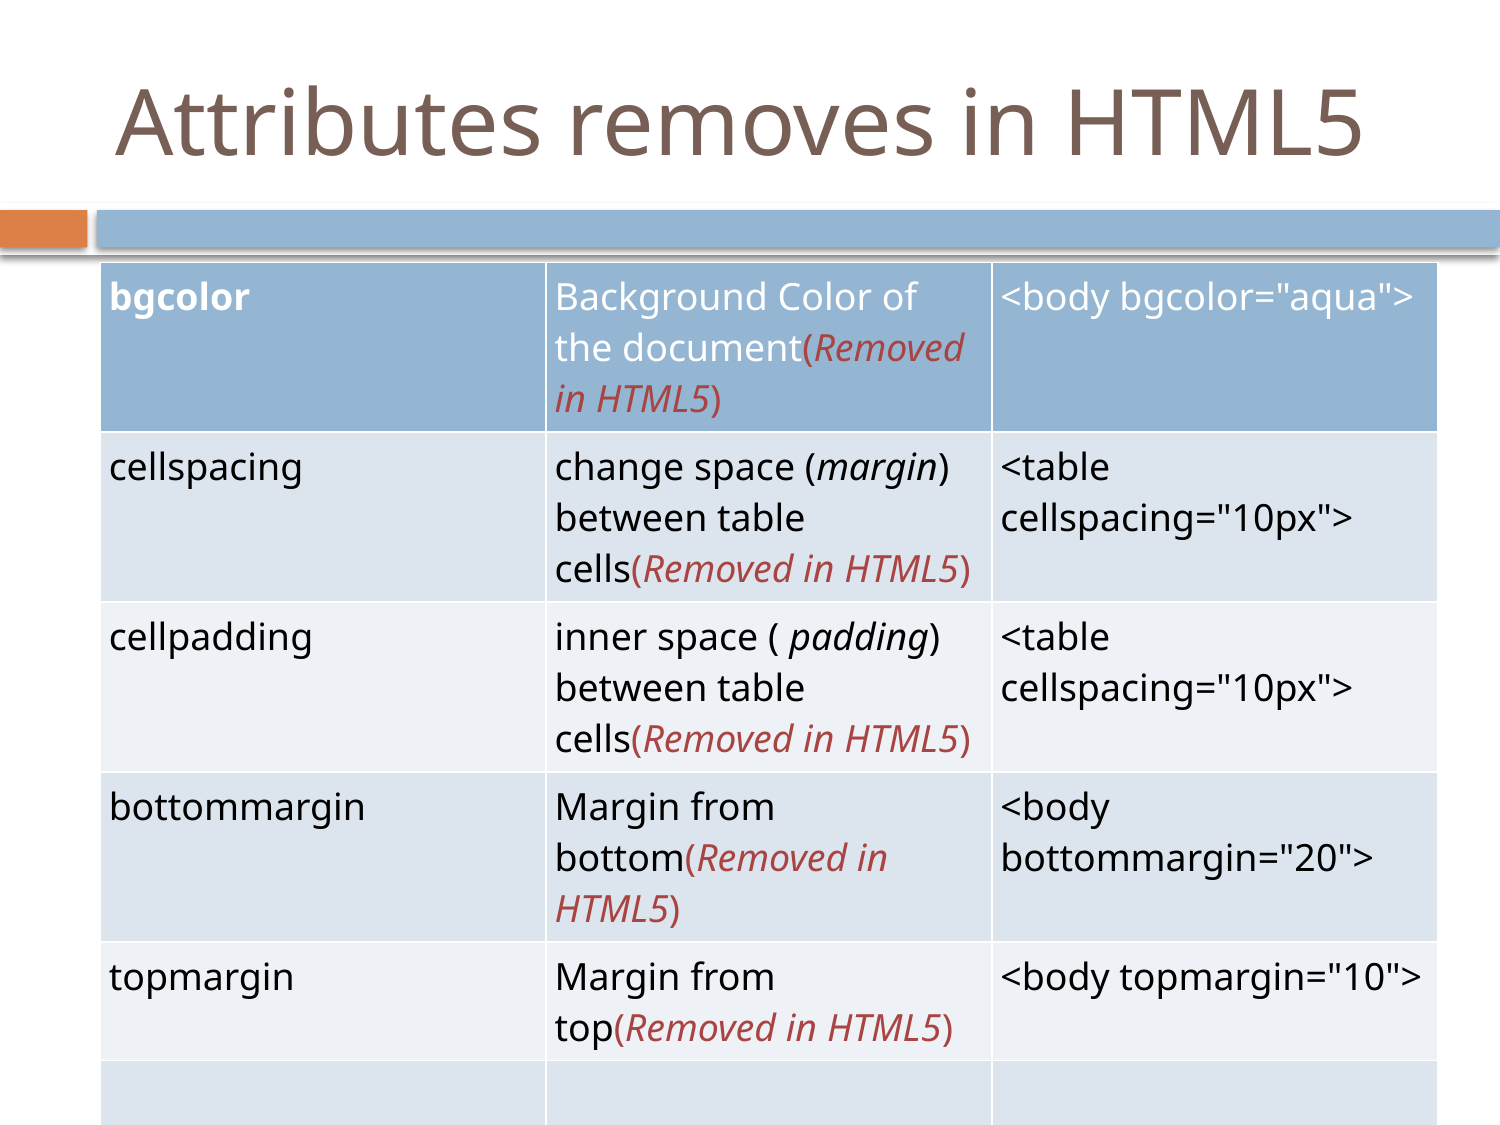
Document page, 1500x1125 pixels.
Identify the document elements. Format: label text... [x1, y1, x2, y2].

table_header <body bgcolor="aqua"> [993, 263, 1437, 431]
table_cell cellpadding [101, 603, 545, 771]
table_cell Margin from bottom(Removed in HTML5) [547, 773, 991, 941]
title Attributes removes in HTML5 [100, 37, 1438, 200]
table_cell <body bottommargin="20"> [993, 773, 1437, 941]
table_cell [547, 1061, 991, 1125]
table_cell change space (margin) between table cells(Removed in HTML5) [547, 433, 991, 601]
table_cell [993, 1061, 1437, 1125]
table_cell Margin from top(Removed in HTML5) [547, 943, 991, 1060]
table_cell topmargin [101, 943, 545, 1060]
table_cell inner space ( padding) between table cells(Removed in HTML5) [547, 603, 991, 771]
table_header bgcolor [101, 263, 545, 431]
table_cell <body topmargin="10"> [993, 943, 1437, 1060]
table_cell [101, 1061, 545, 1125]
table_cell bottommargin [101, 773, 545, 941]
table_header Background Color of the document(Removed in HTML5) [547, 263, 991, 431]
table_cell cellspacing [101, 433, 545, 601]
table_cell <table cellspacing="10px"> [993, 603, 1437, 771]
table_cell <table cellspacing="10px"> [993, 433, 1437, 601]
